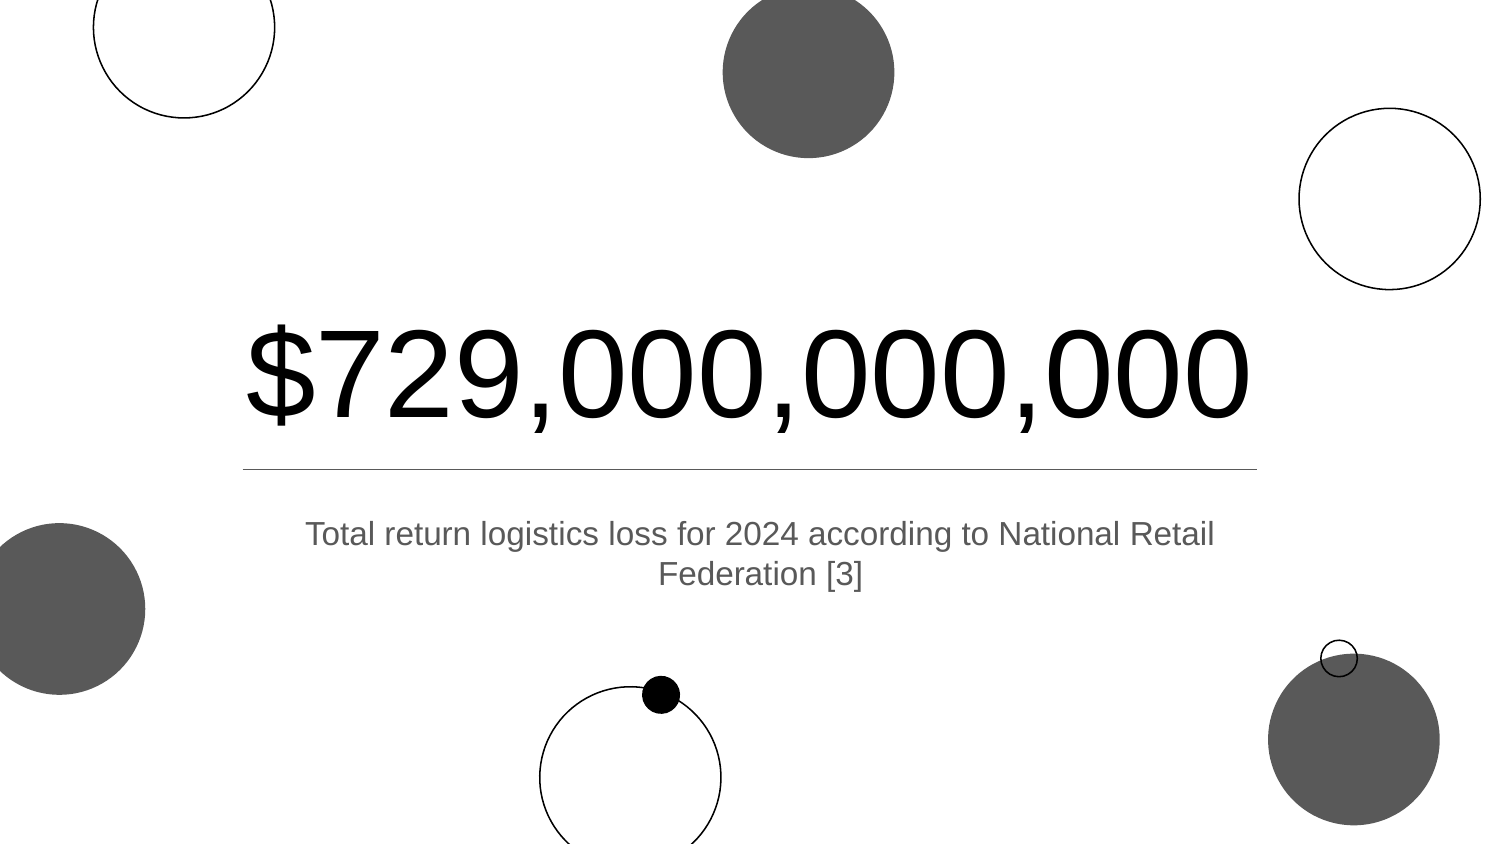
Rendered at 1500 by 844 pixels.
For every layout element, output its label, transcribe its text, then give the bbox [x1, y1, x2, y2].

subtitle Total return logistics loss for 2024 according to National Retail Federation [3] [210, 497, 1311, 844]
title $729,000,000,000 [210, 275, 1290, 458]
